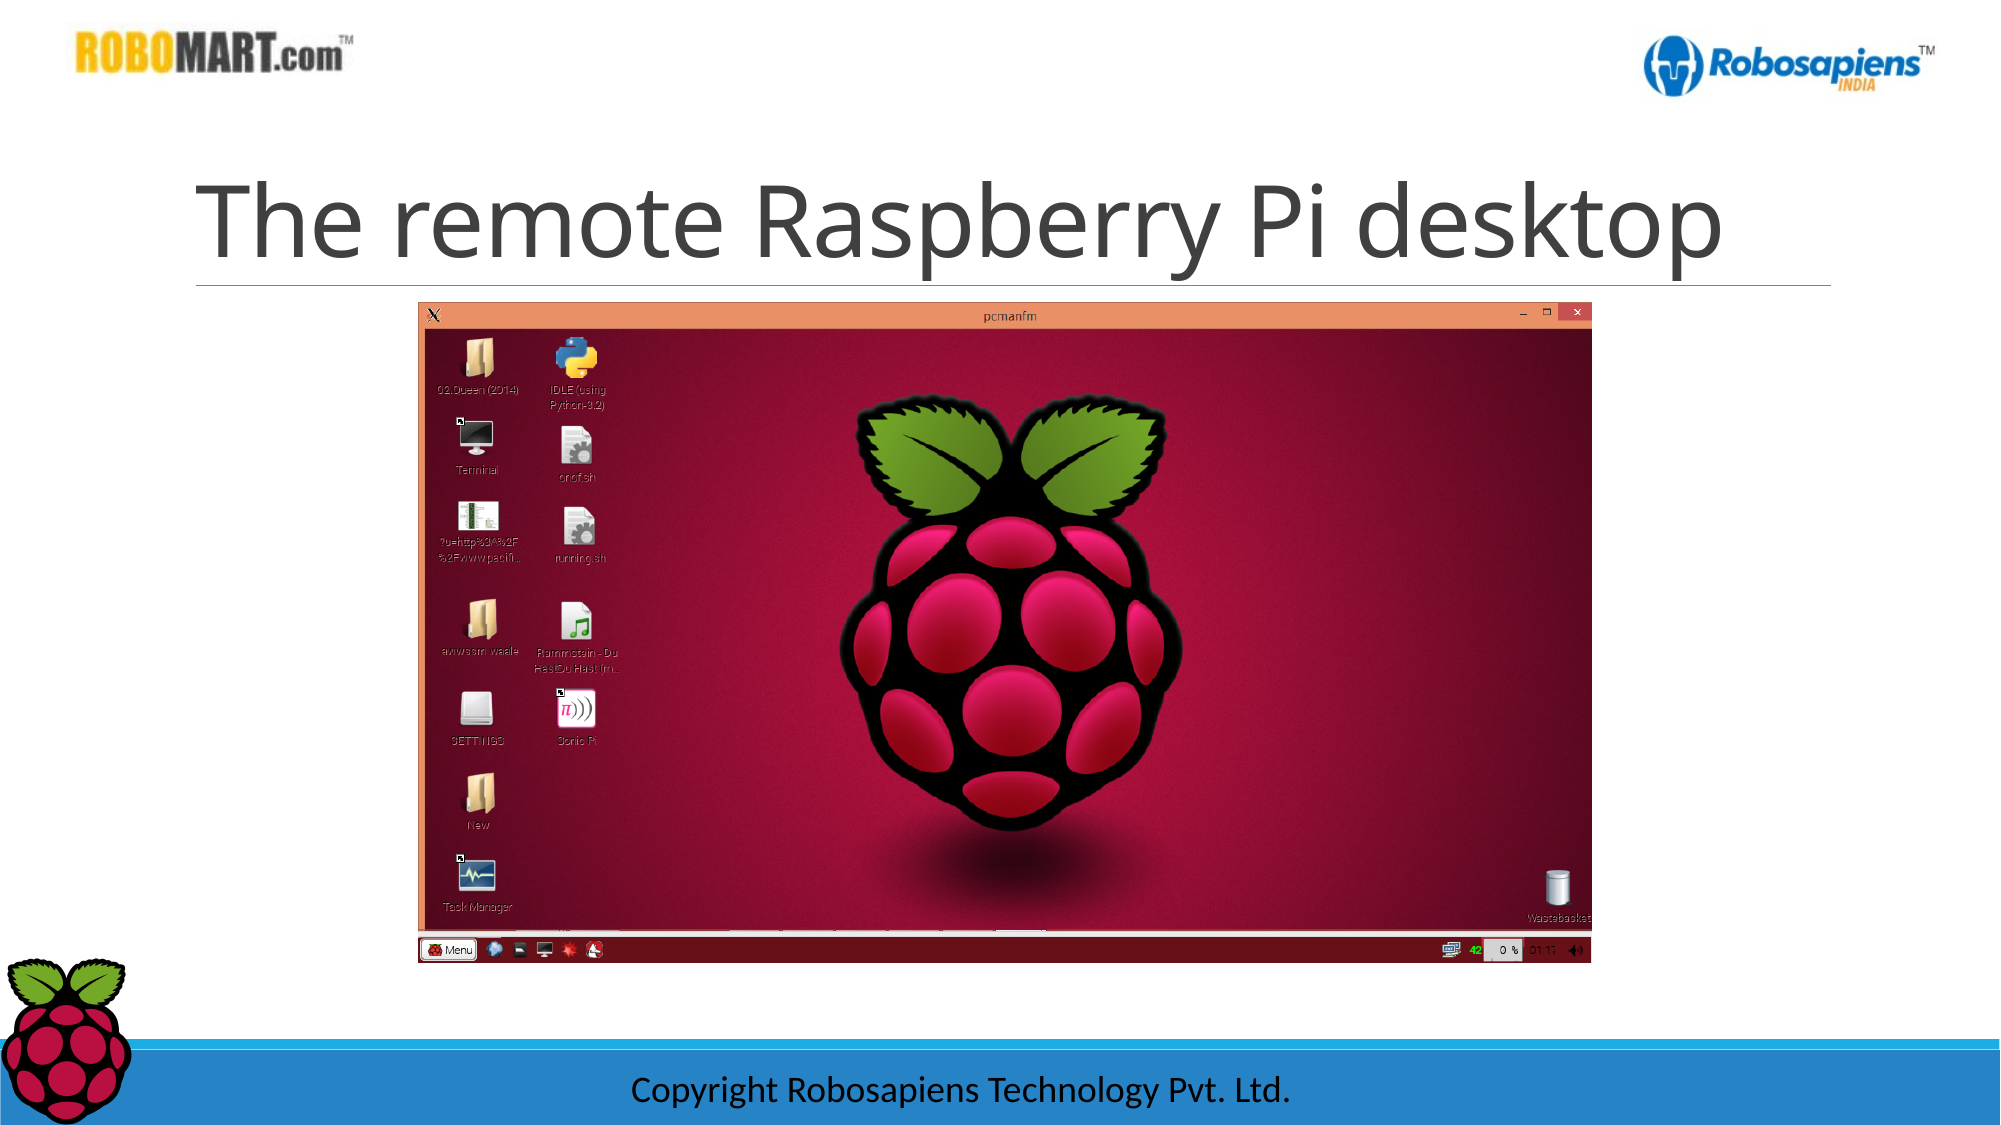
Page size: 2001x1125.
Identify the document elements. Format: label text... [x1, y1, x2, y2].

picture [0, 958, 132, 1125]
picture [65, 21, 370, 84]
picture [1636, 28, 1951, 104]
text_box Copyright Robosapiens Technology Pvt. Ltd. [616, 1058, 1331, 1118]
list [417, 302, 1593, 964]
title The remote Raspberry Pi desktop [180, 47, 1830, 285]
